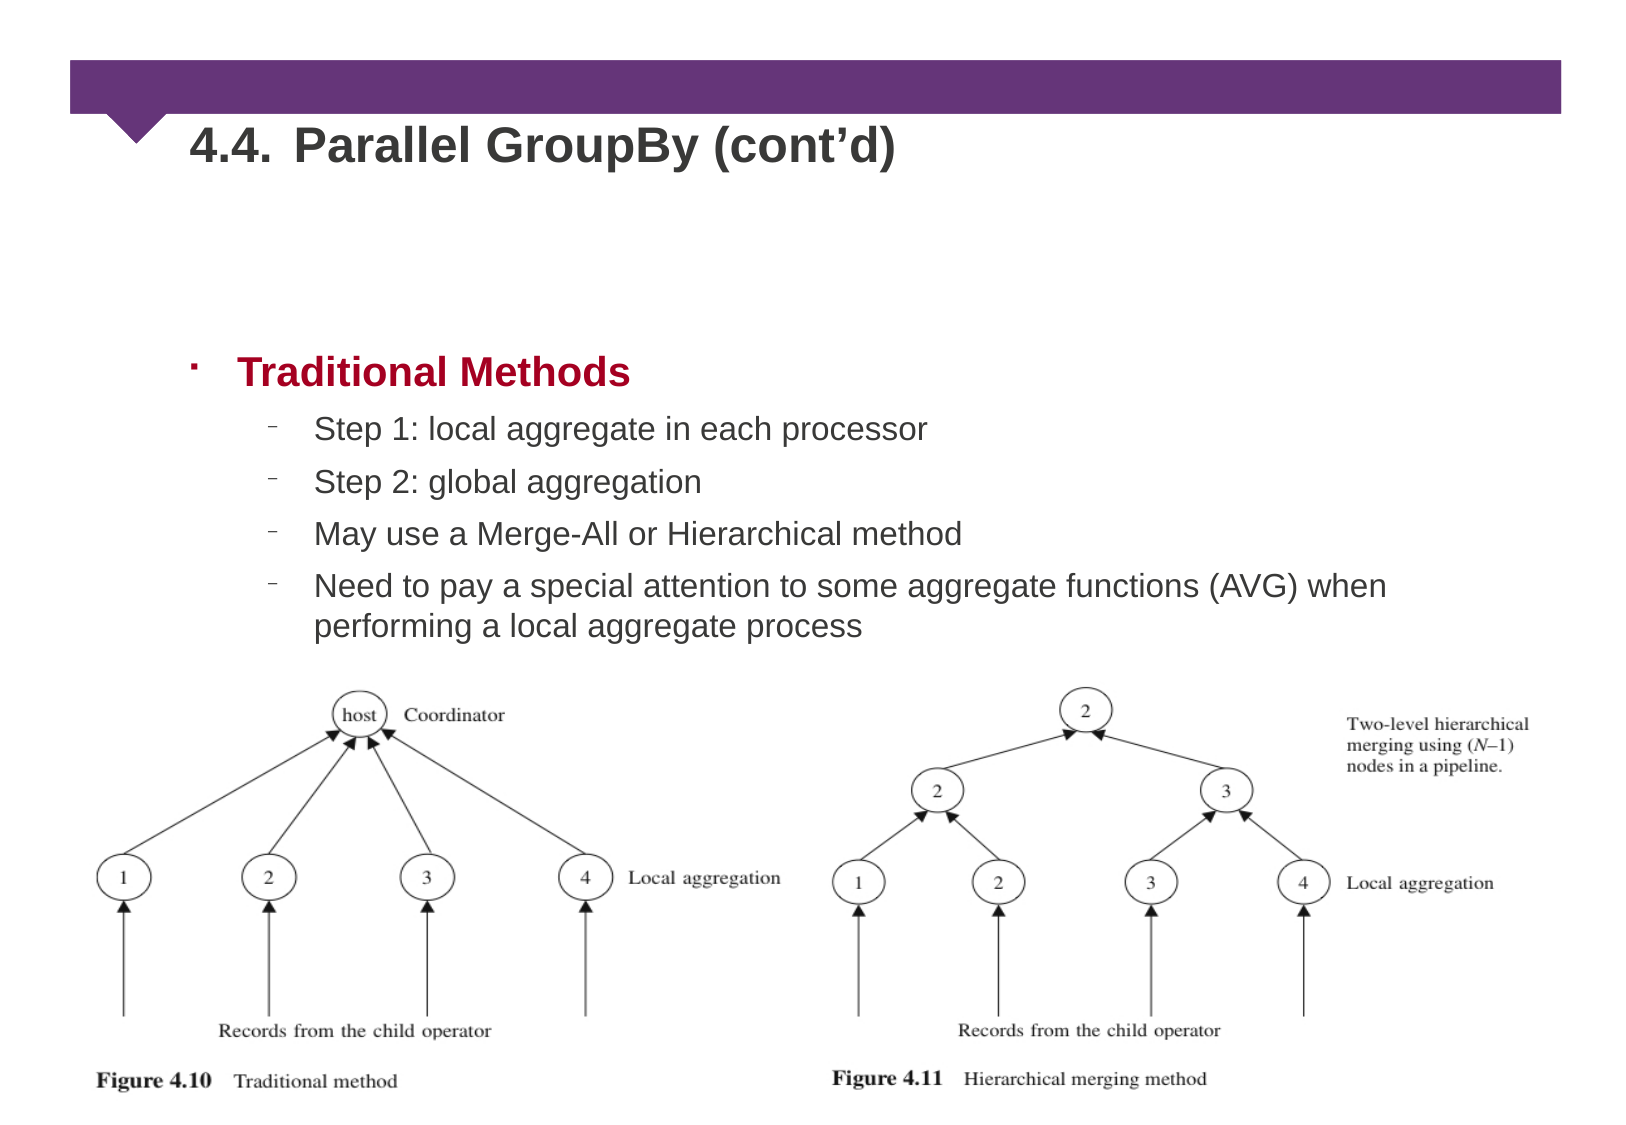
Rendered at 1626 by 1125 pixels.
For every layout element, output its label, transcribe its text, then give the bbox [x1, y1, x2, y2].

list Traditional Methods Step 1: local aggregate in each processor Step 2: global aggregation May use a Merge-All or Hierarchical method Need to pay a special attention to some aggregate functions (AVG) when performing a local aggregate process [189, 344, 1490, 670]
picture [58, 667, 1557, 1107]
title 4.4. Parallel GroupBy (cont’d) [189, 87, 1571, 275]
